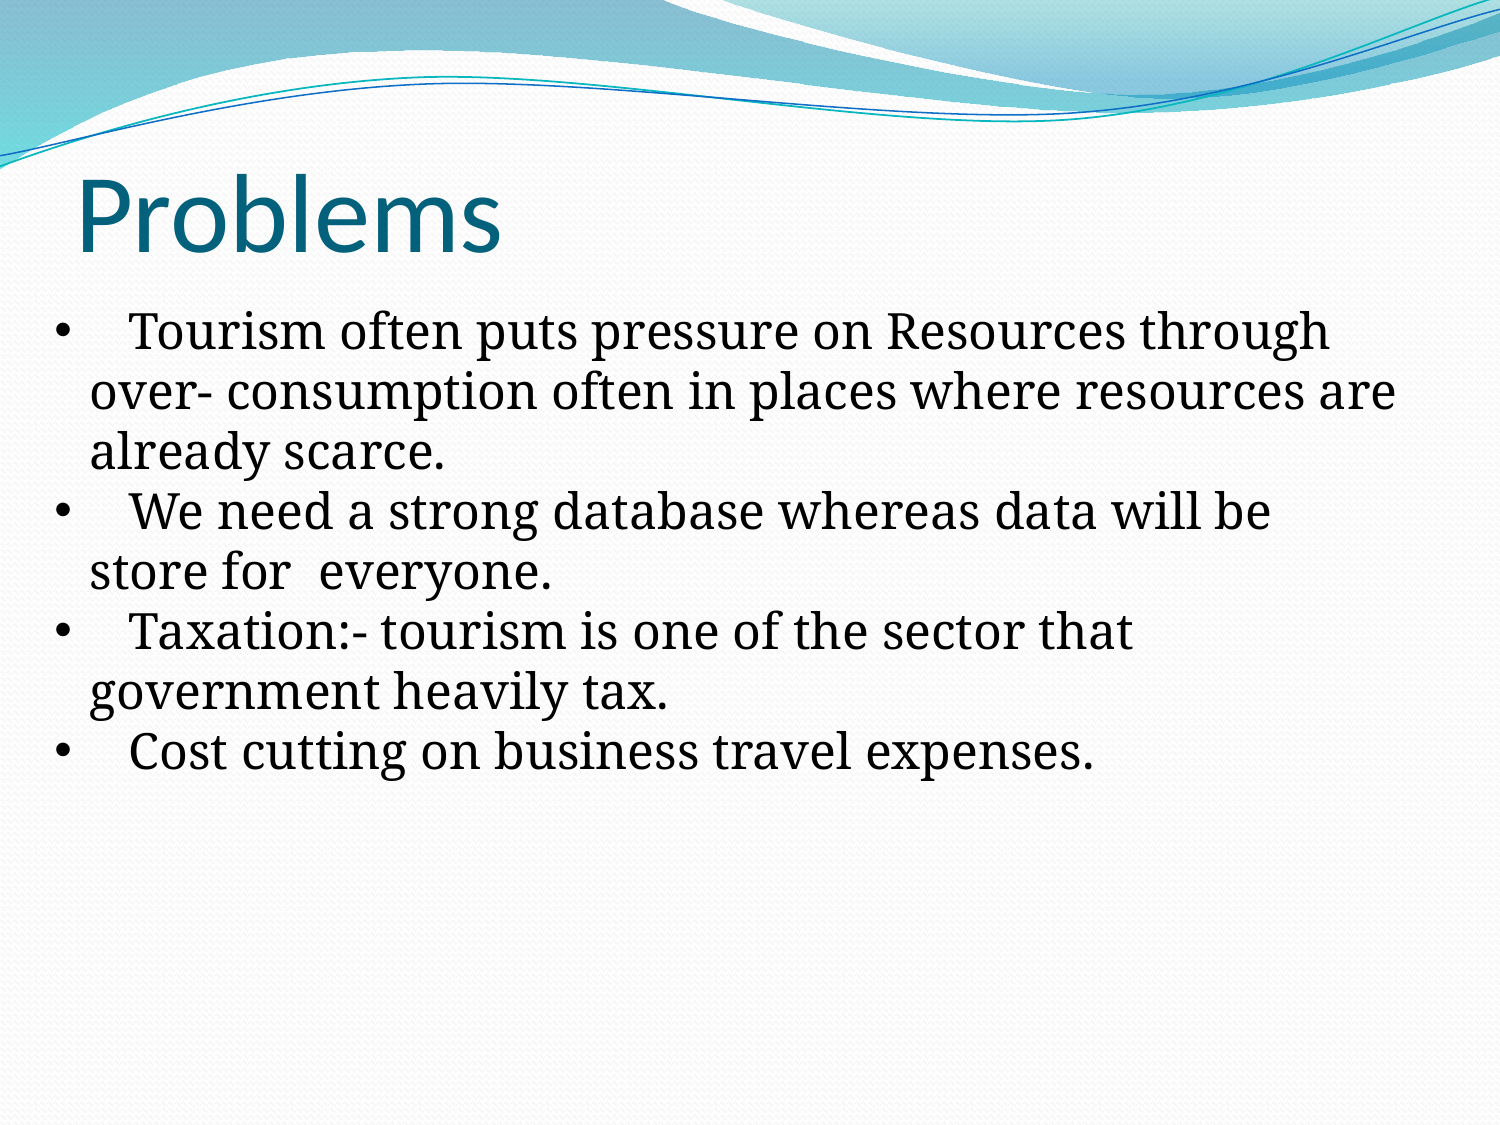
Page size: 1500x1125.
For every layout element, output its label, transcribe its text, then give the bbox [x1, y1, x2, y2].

title Problems [75, 87, 1438, 275]
text_box Tourism often puts pressure on Resources through over- consumption often in places where resources are already scarce. We need a strong database whereas data will be store for everyone. Taxation:- tourism is one of the sector that government heavily tax. Cost cutting on business travel expenses. [0, 292, 1413, 832]
